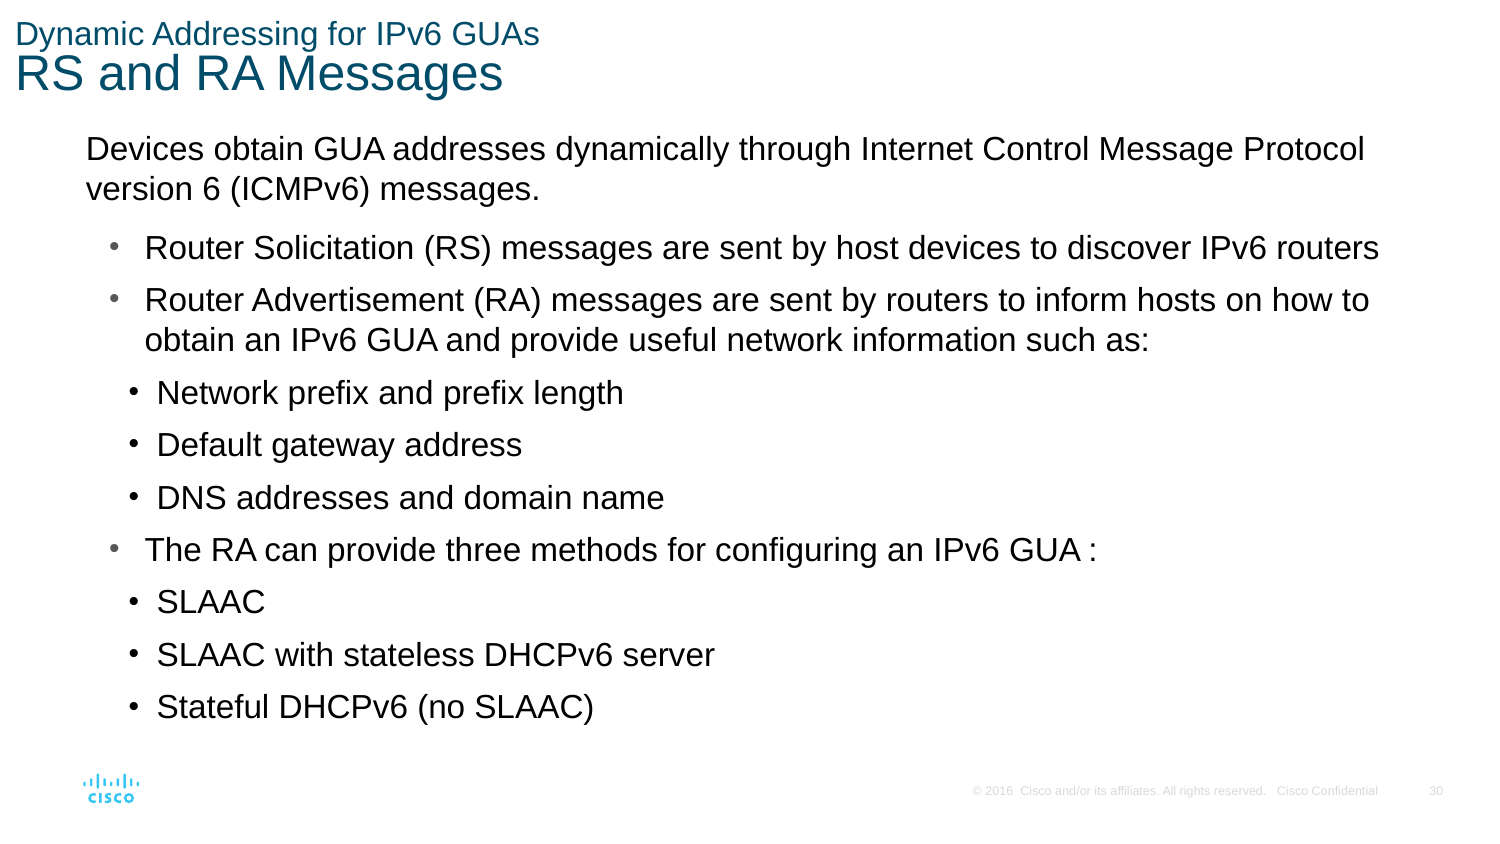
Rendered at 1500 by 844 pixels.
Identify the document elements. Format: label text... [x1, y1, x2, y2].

list Devices obtain GUA addresses dynamically through Internet Control Message Protocol version 6 (ICMPv6) messages. Router Solicitation (RS) messages are sent by host devices to discover IPv6 routers Router Advertisement (RA) messages are sent by routers to inform hosts on how to obtain an IPv6 GUA and provide useful network information such as: Network prefix and prefix length Default gateway address DNS addresses and domain name The RA can provide three methods for configuring an IPv6 GUA : SLAAC SLAAC with stateless DHCPv6 server Stateful DHCPv6 (no SLAAC) [70, 120, 1406, 705]
title Dynamic Addressing for IPv6 GUAs RS and RA Messages [0, 0, 1369, 121]
